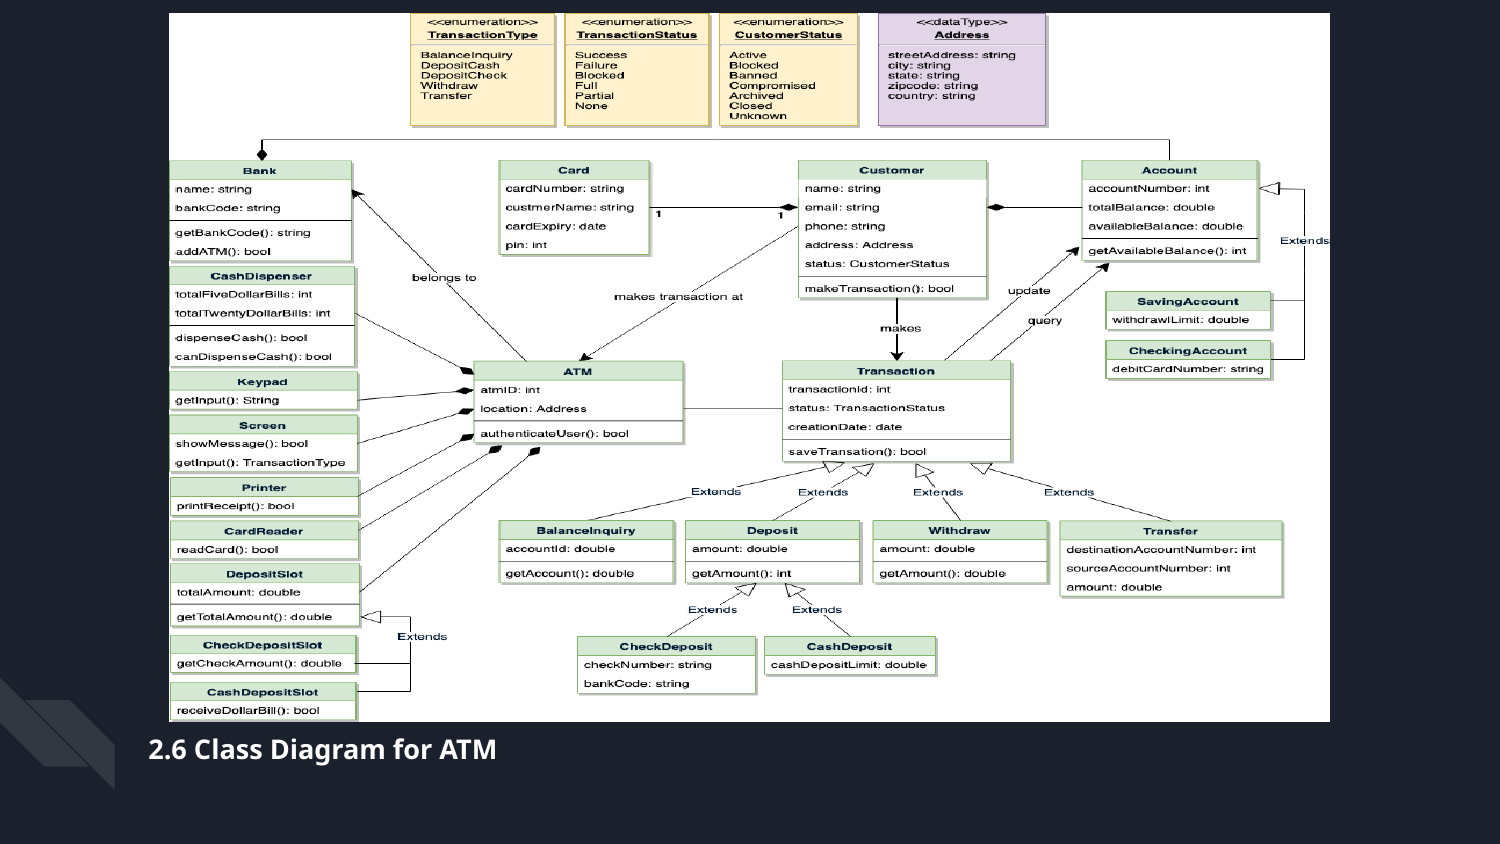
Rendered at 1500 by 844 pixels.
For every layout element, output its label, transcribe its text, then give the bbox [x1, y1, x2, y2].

picture [169, 13, 1331, 722]
list 2.6 Class Diagram for ATM [133, 706, 1272, 793]
